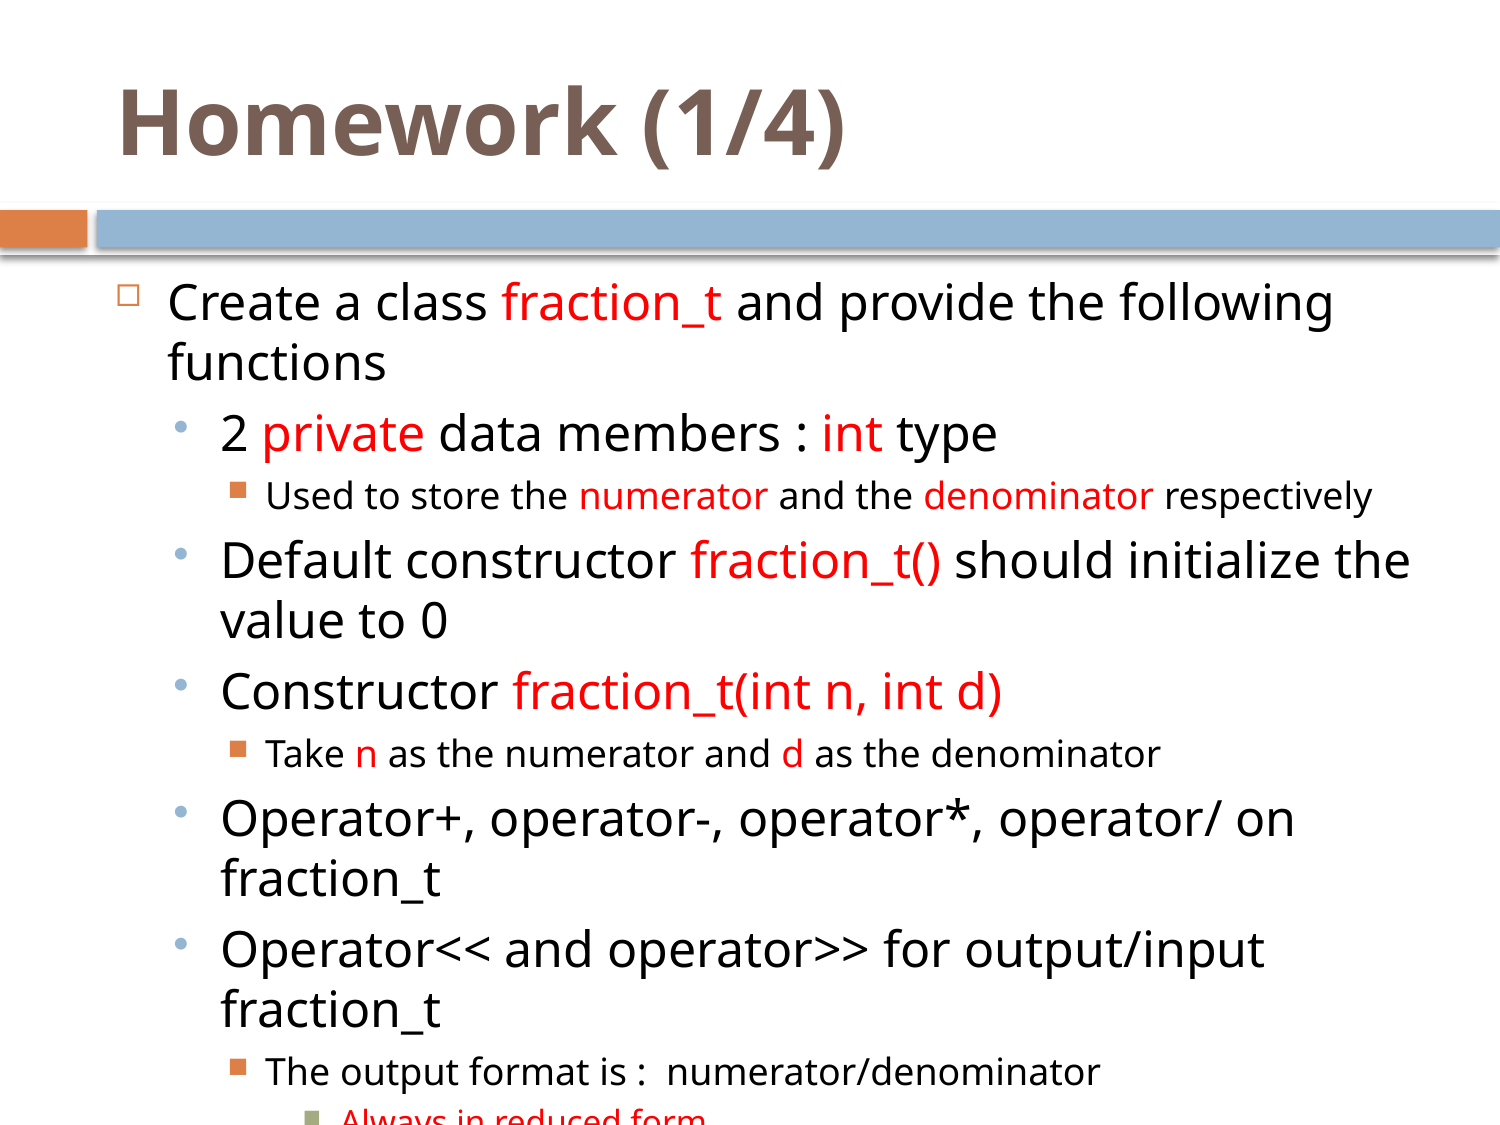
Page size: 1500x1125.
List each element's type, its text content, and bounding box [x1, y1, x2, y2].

title Homework (1/4) [100, 37, 1438, 200]
list Create a class fraction_t and provide the following functions 2 private data members : int type Used to store the numerator and the denominator respectively Default constructor fraction_t() should initialize the value to 0 Constructor fraction_t(int n, int d) Take n as the numerator and d as the denominator Operator+, operator-, operator*, operator/ on fraction_t Operator<< and operator>> for output/input fraction_t The output format is : numerator/denominator Always in reduced form The input format is : numerator denominator The input of the denominator won’t be 0 [100, 262, 1500, 1094]
